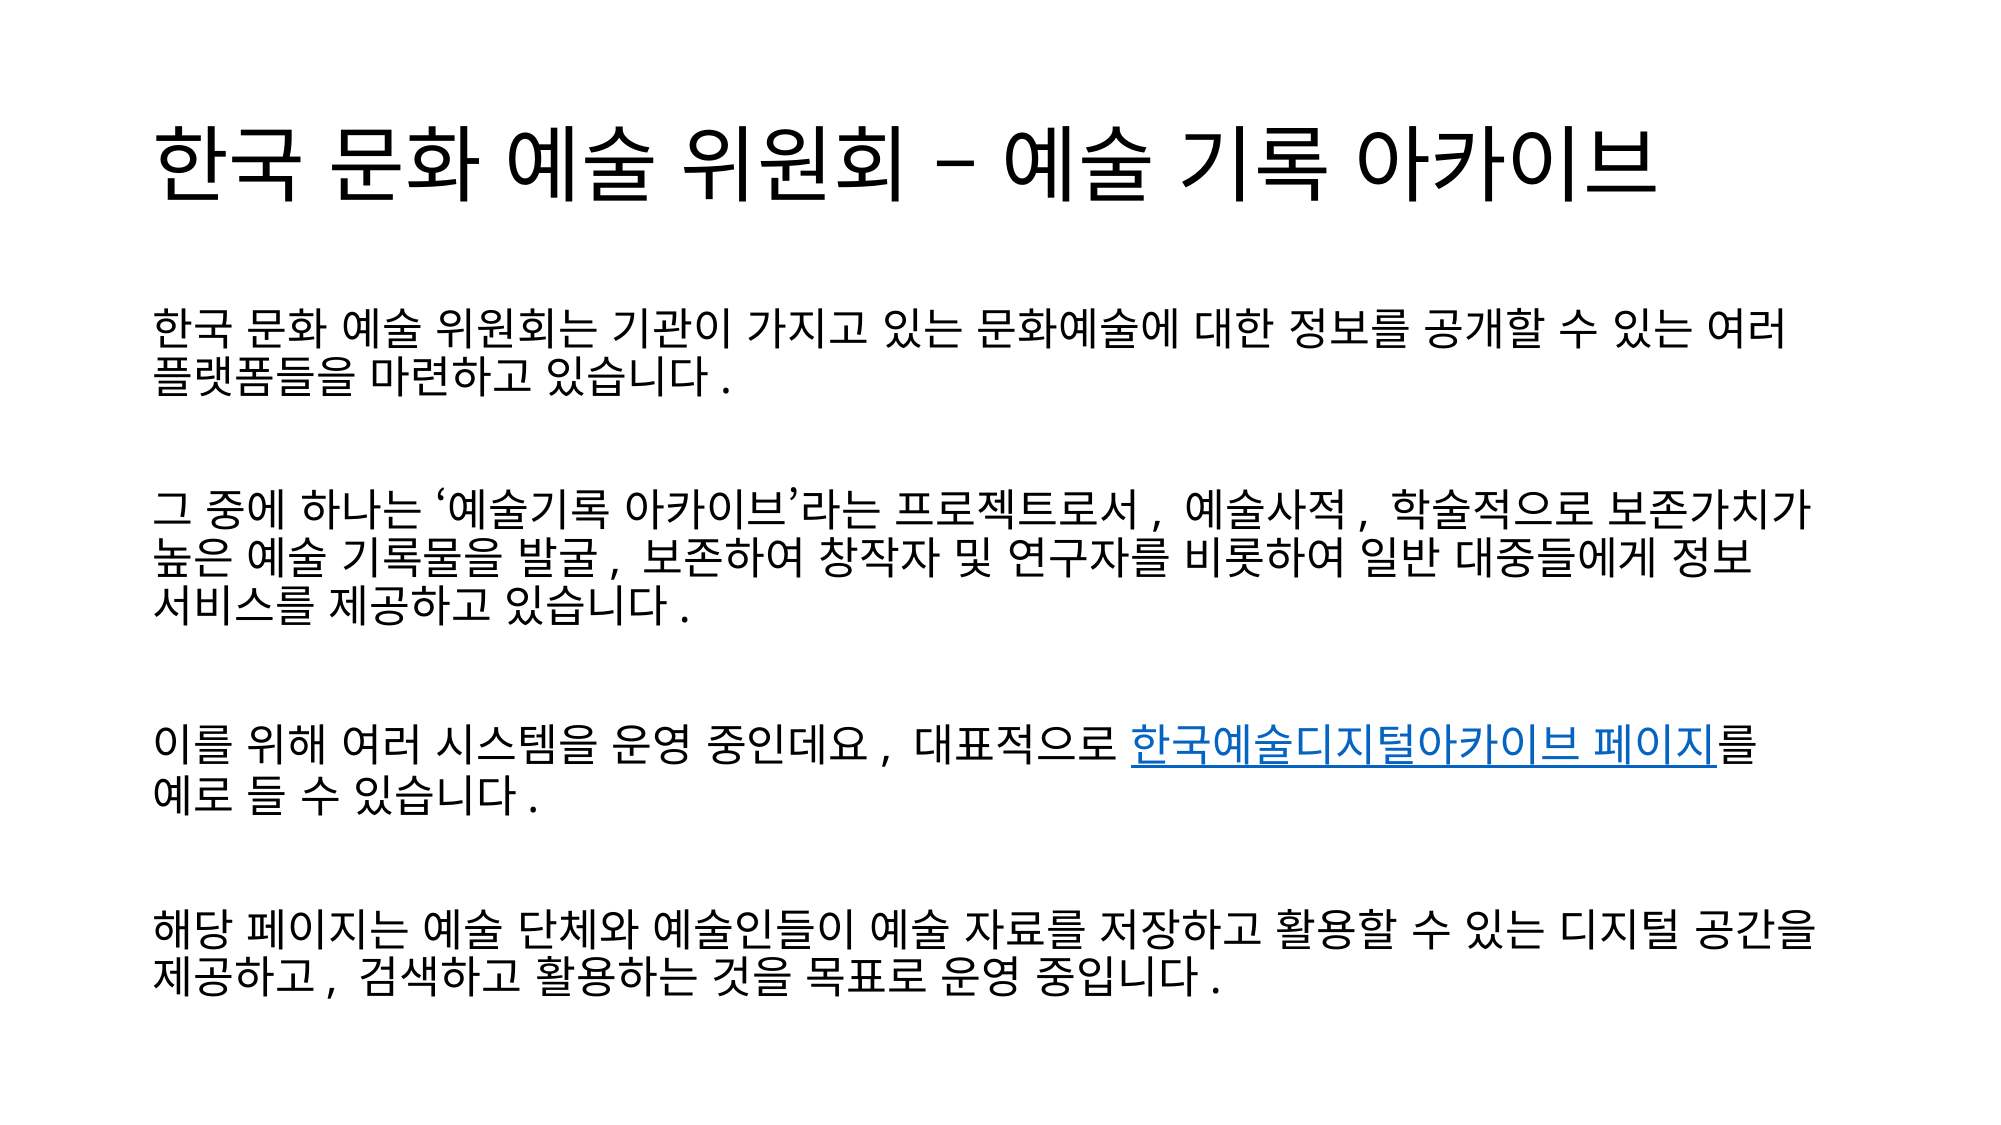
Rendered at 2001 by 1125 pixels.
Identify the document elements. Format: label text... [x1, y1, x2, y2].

list 한국 문화 예술 위원회는 기관이 가지고 있는 문화예술에 대한 정보를 공개할 수 있는 여러 플랫폼들을 마련하고 있습니다. 그 중에 하나는 ‘예술기록 아카이브’라는 프로젝트로서, 예술사적, 학술적으로 보존가치가 높은 예술 기록물을 발굴, 보존하여 창작자 및 연구자를 비롯하여 일반 대중들에게 정보 서비스를 제공하고 있습니다. 이를 위해 여러 시스템을 운영 중인데요, 대표적으로 한국예술디지털아카이브 페이지를 예로 들 수 있습니다. 해당 페이지는 예술 단체와 예술인들이 예술 자료를 저장하고 활용할 수 있는 디지털 공간을 제공하고, 검색하고 활용하는 것을 목표로 운영 중입니다. [137, 299, 1863, 1014]
title 한국 문화 예술 위원회 – 예술 기록 아카이브 [137, 59, 1863, 278]
